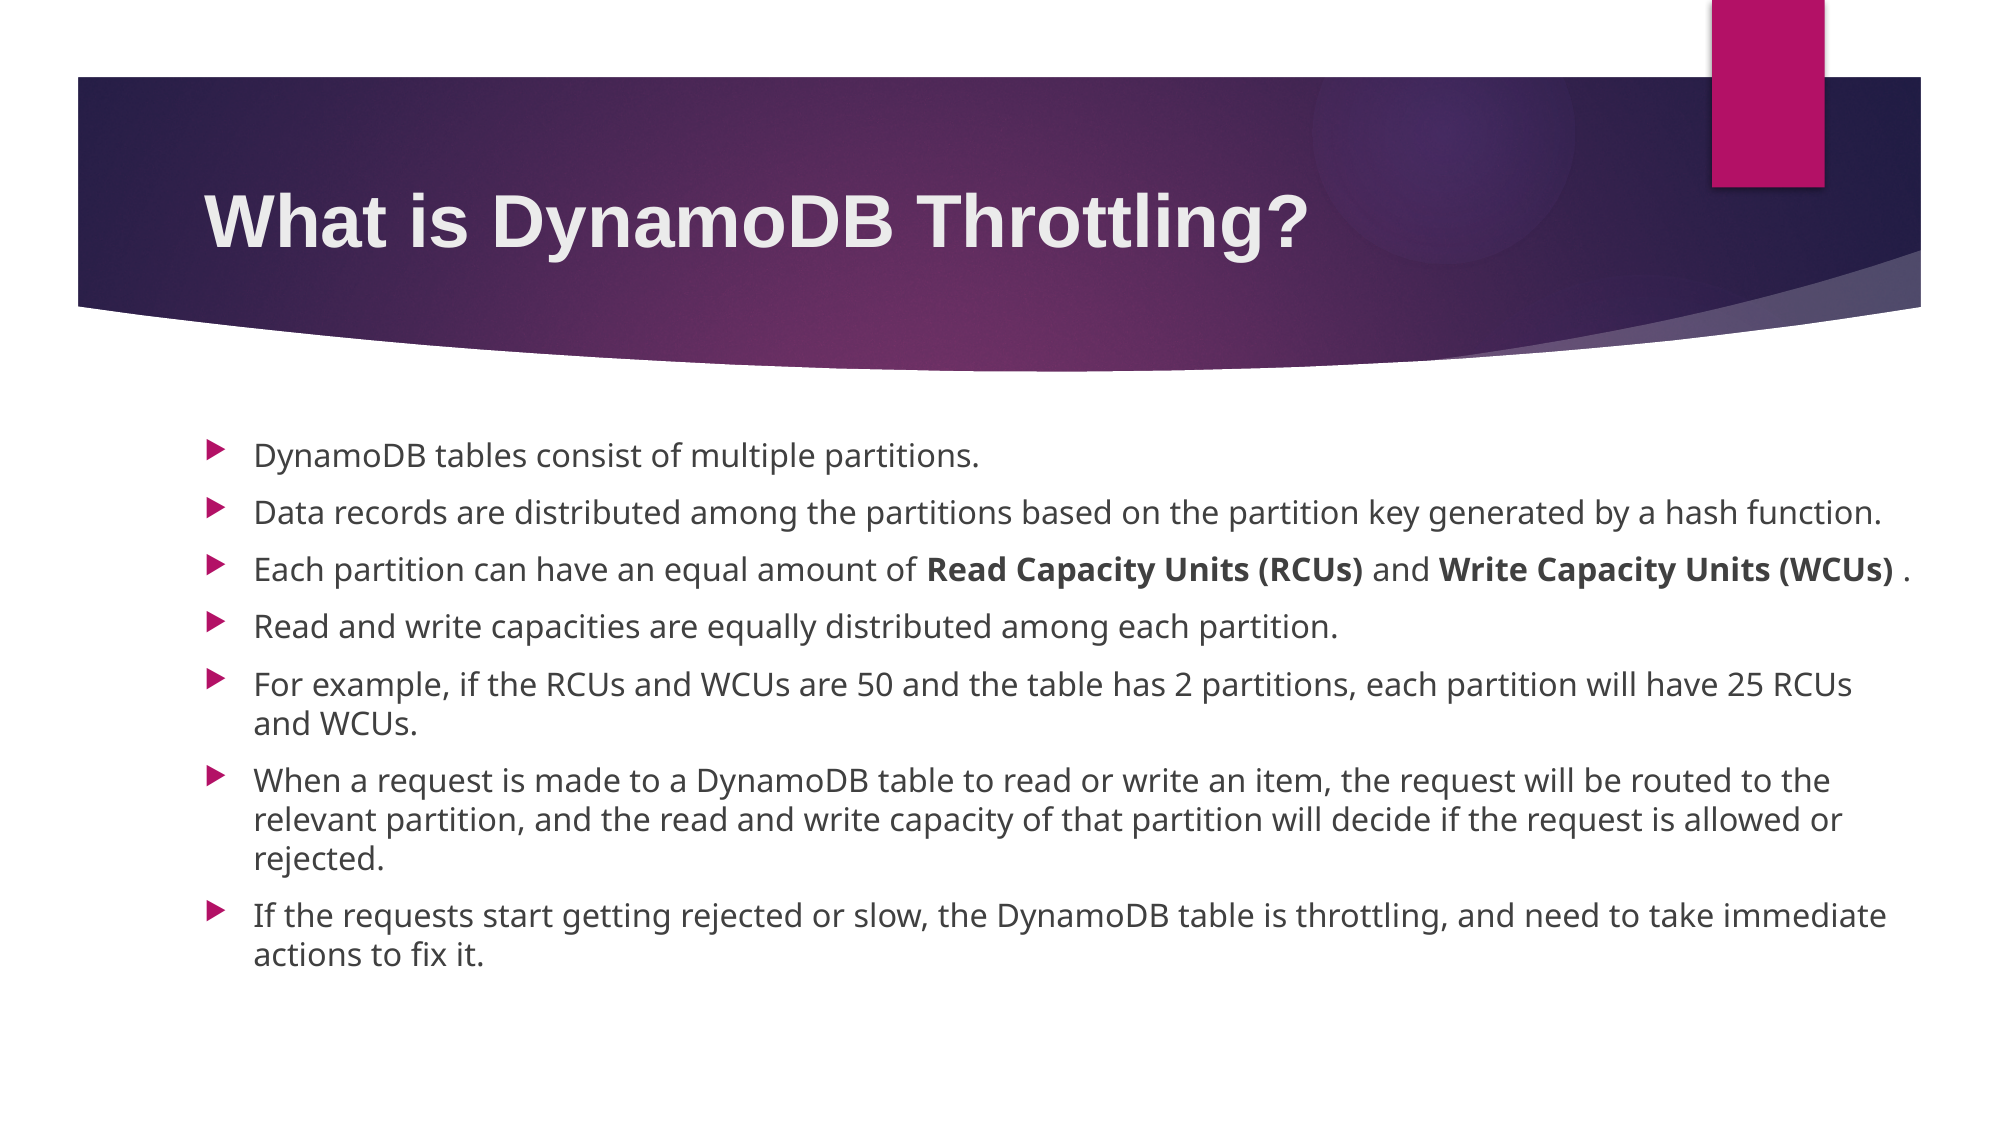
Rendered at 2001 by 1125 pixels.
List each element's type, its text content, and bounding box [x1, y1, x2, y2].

list DynamoDB tables consist of multiple partitions. Data records are distributed among the partitions based on the partition key generated by a hash function. Each partition can have an equal amount of Read Capacity Units (RCUs) and Write Capacity Units (WCUs) . Read and write capacities are equally distributed among each partition. For example, if the RCUs and WCUs are 50 and the table has 2 partitions, each partition will have 25 RCUs and WCUs. When a request is made to a DynamoDB table to read or write an item, the request will be routed to the relevant partition, and the read and write capacity of that partition will decide if the request is allowed or rejected. If the requests start getting rejected or slow, the DynamoDB table is throttling, and need to take immediate actions to fix it. [189, 427, 1929, 1060]
title What is DynamoDB Throttling? [189, 159, 1627, 276]
